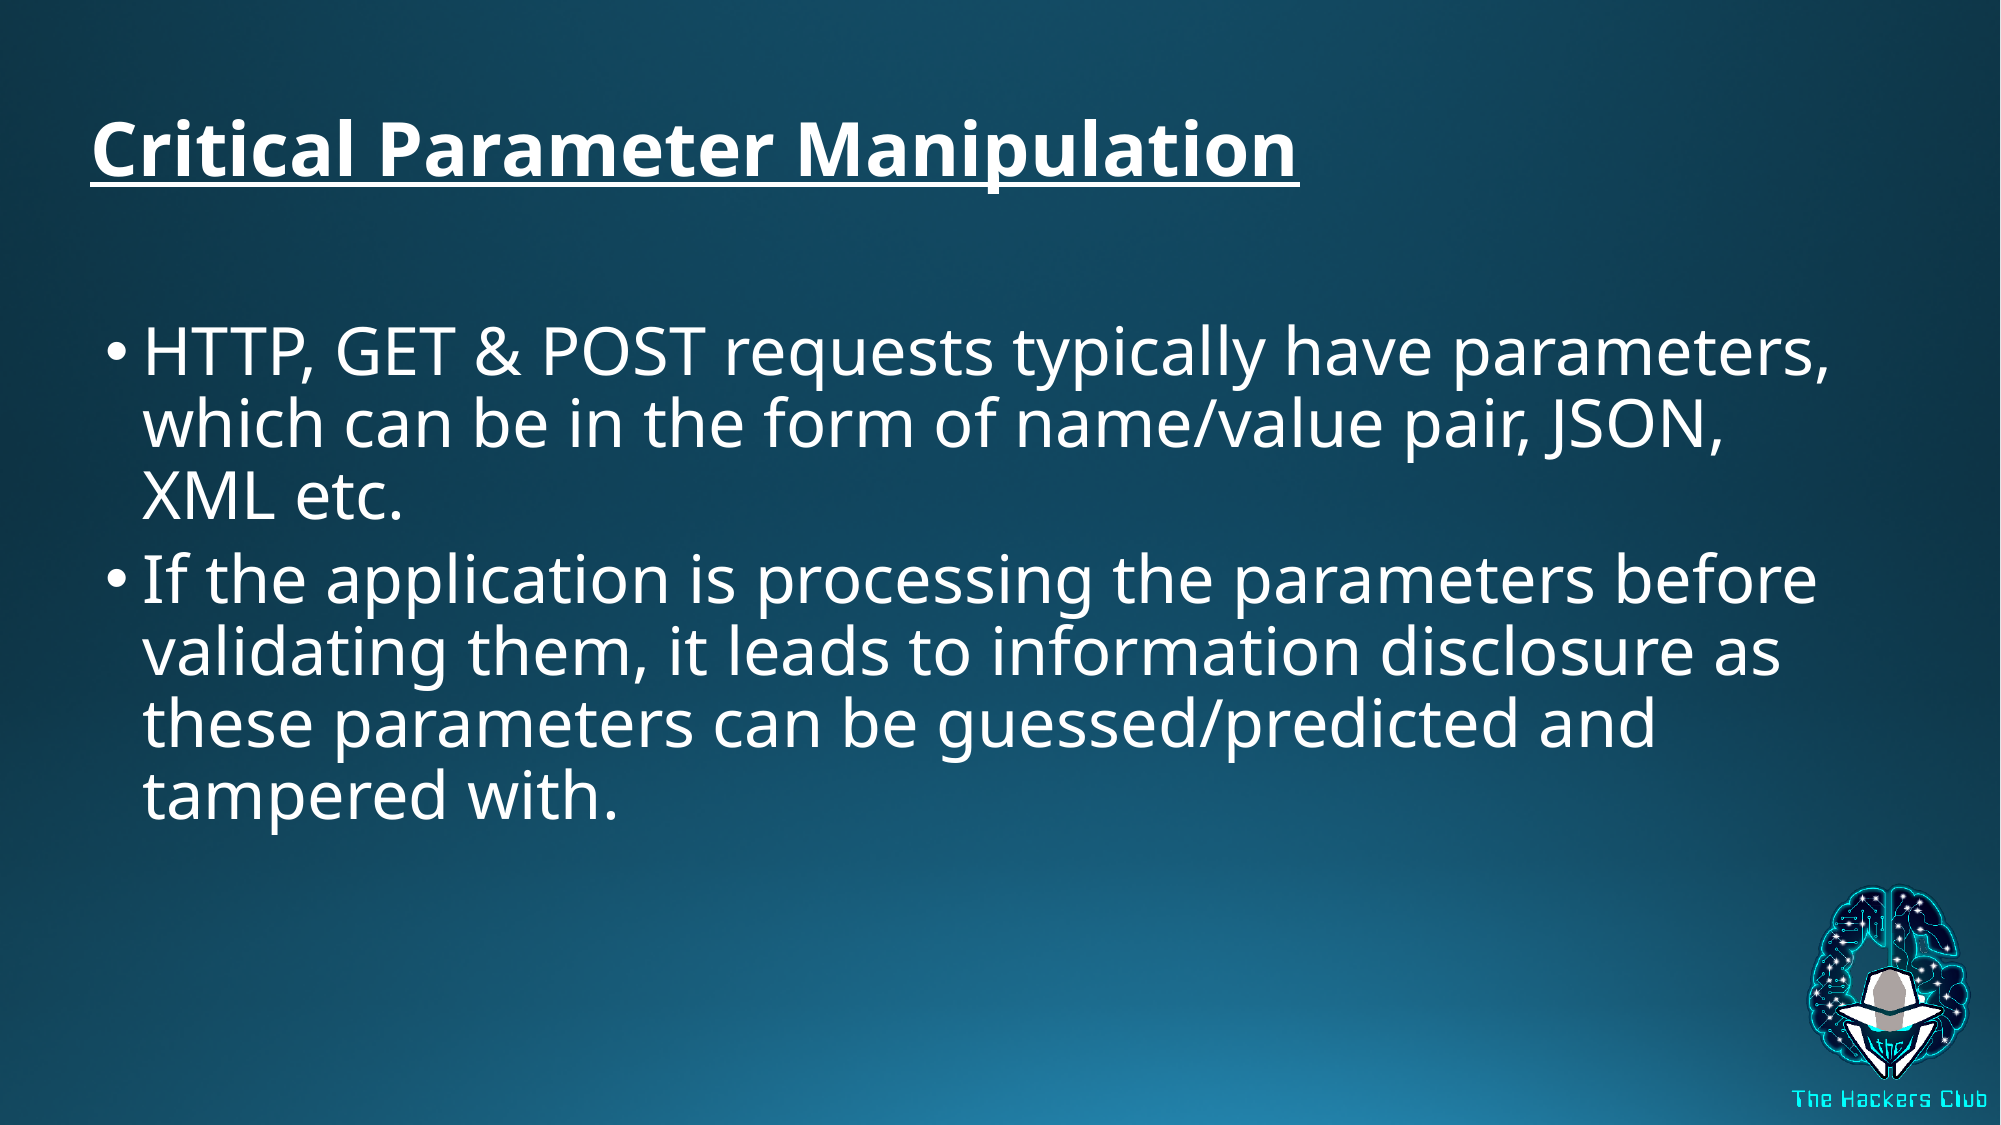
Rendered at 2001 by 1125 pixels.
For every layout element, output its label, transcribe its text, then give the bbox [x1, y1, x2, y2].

title Critical Parameter Manipulation [0, 58, 1453, 246]
picture [0, 0, 2001, 1125]
list HTTP, GET & POST requests typically have parameters, which can be in the form of name/value pair, JSON, XML etc. If the application is processing the parameters before validating them, it leads to information disclosure as these parameters can be guessed/predicted and tampered with. [90, 310, 1895, 908]
